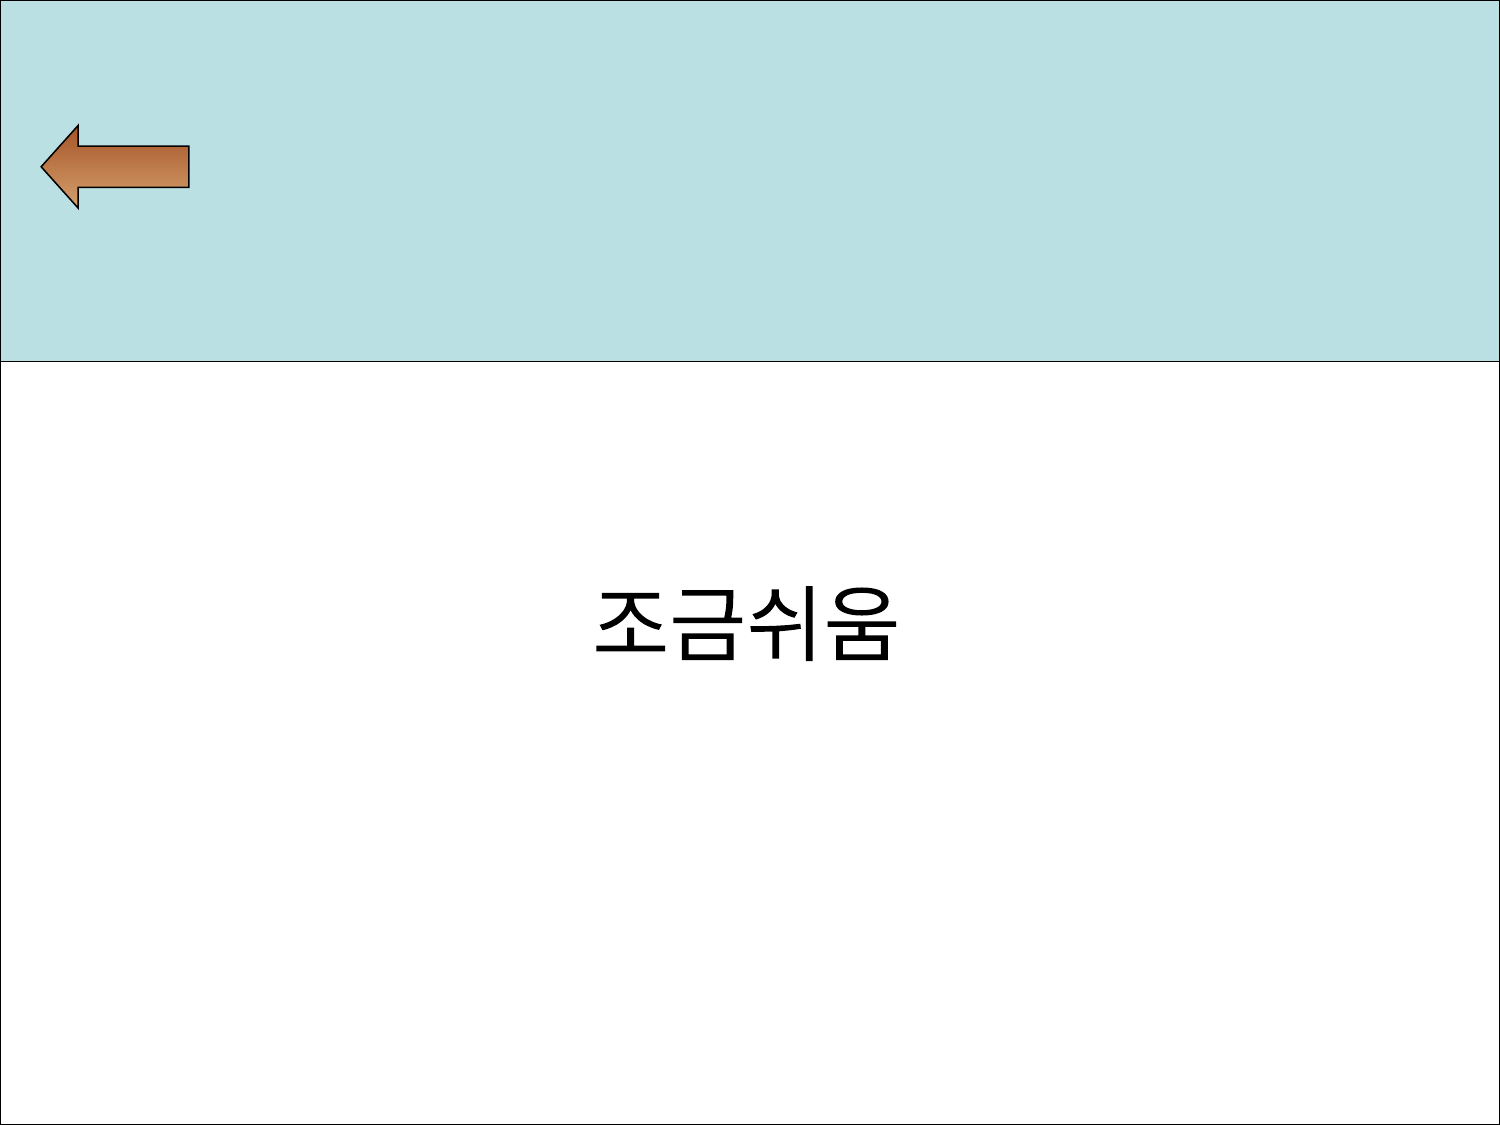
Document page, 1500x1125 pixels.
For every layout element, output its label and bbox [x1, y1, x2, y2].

text_box [0, 0, 1500, 362]
text_box [0, 362, 1500, 1125]
text_box [41, 125, 189, 209]
